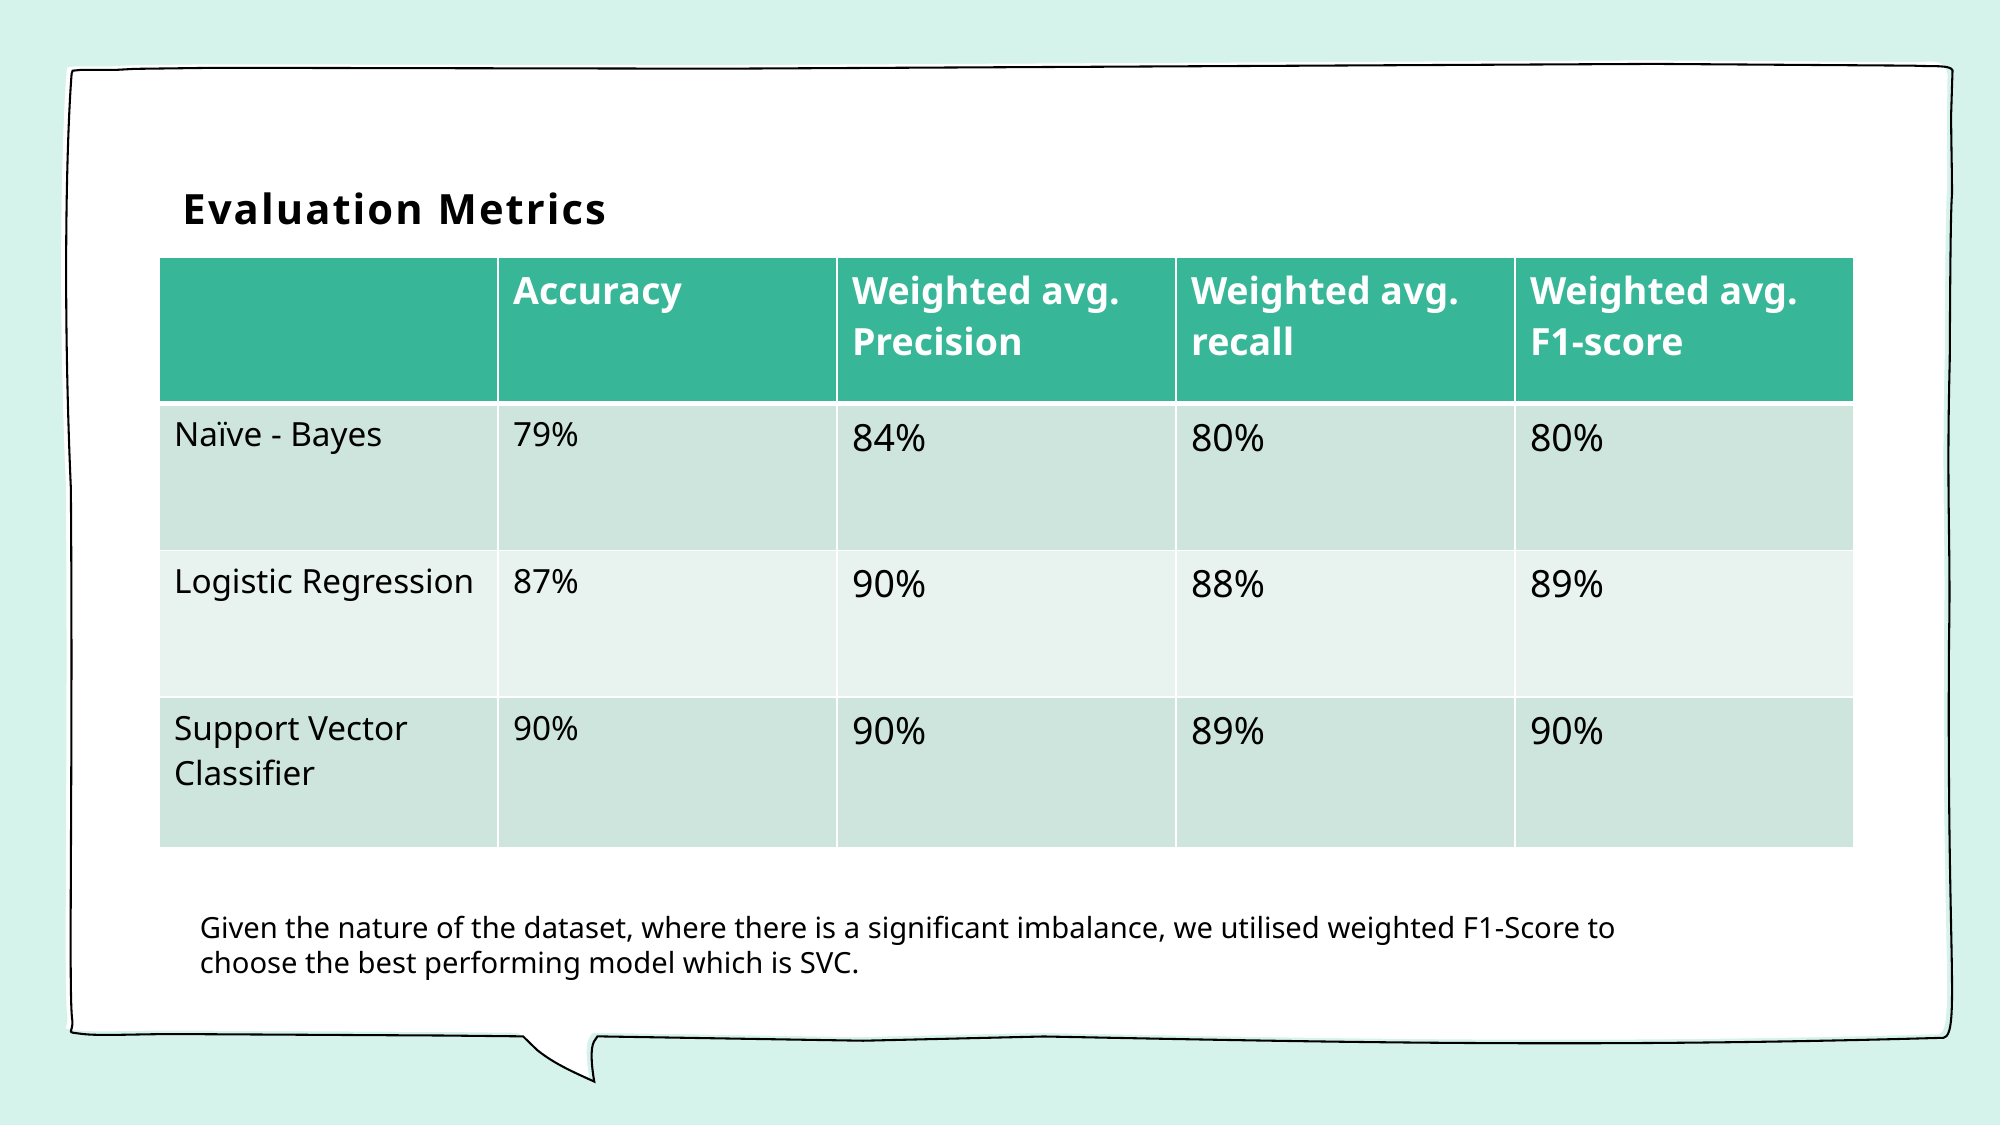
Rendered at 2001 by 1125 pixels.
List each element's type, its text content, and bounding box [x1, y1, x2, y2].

table_cell 90% [499, 698, 836, 847]
table_cell 79% [499, 406, 836, 550]
table_cell 80% [1516, 406, 1853, 550]
table_header [160, 258, 497, 401]
table_cell 87% [499, 551, 836, 696]
table_cell Support Vector Classifier [160, 698, 497, 847]
table_cell Logistic Regression [160, 551, 497, 696]
text_box Given the nature of the dataset, where there is a significant imbalance, we utilised weighted F1-Score to choose the best performing model which is SVC. [184, 901, 1672, 987]
title Evaluation Metrics [167, 91, 1863, 324]
table_header Weighted avg. F1-score [1516, 258, 1853, 401]
table_cell 90% [838, 551, 1175, 696]
table_cell 88% [1177, 551, 1514, 696]
table_cell 89% [1516, 551, 1853, 696]
table_cell 90% [1516, 698, 1853, 847]
table_cell 80% [1177, 406, 1514, 550]
table_cell 84% [838, 406, 1175, 550]
table_header Weighted avg. Precision [838, 258, 1175, 401]
table_header Accuracy [499, 258, 836, 401]
table_cell Naïve - Bayes [160, 406, 497, 550]
table_cell 89% [1177, 698, 1514, 847]
table_cell 90% [838, 698, 1175, 847]
table_header Weighted avg. recall [1177, 258, 1514, 401]
